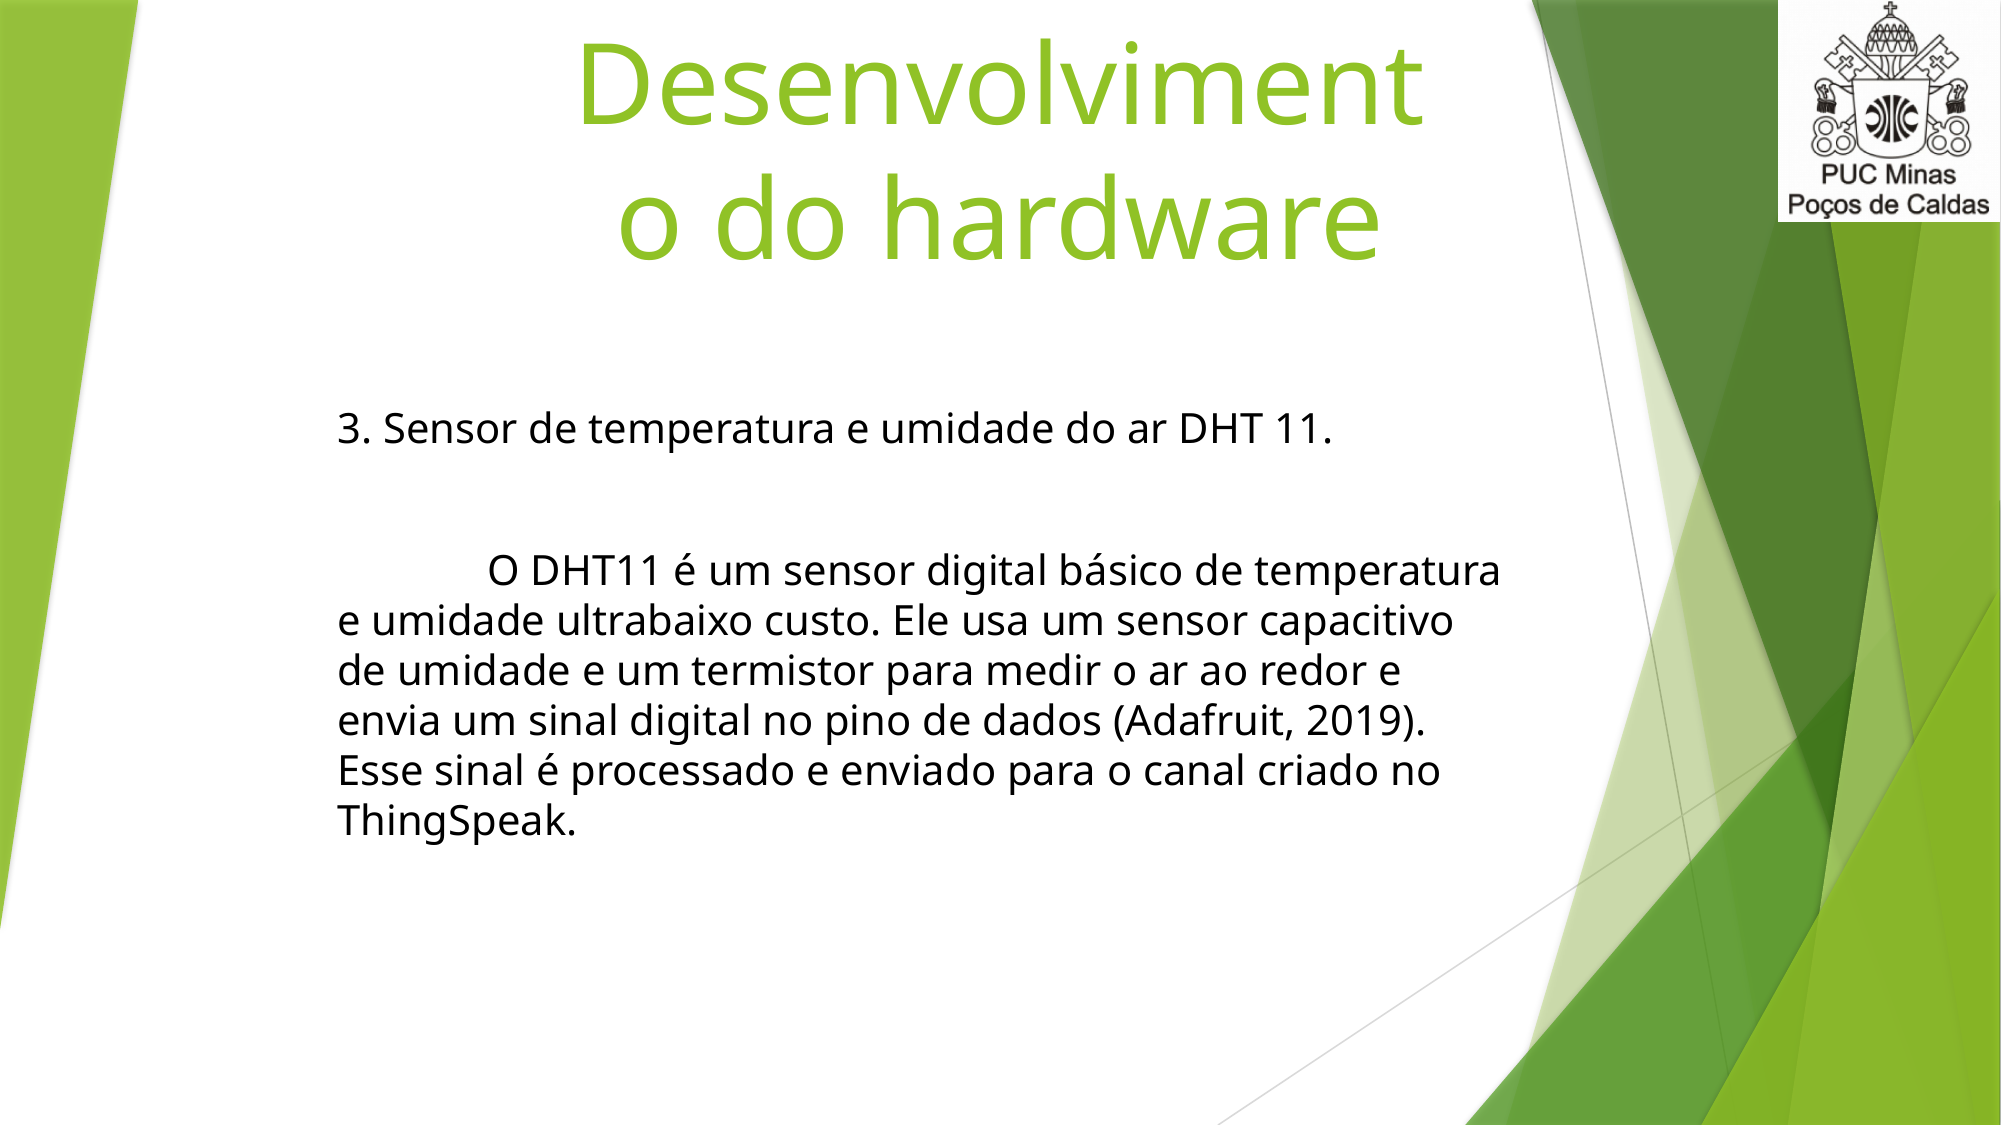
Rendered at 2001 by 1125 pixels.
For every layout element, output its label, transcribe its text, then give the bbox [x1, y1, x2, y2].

subtitle 3. Sensor de temperatura e umidade do ar DHT 11. O DHT11 é um sensor digital básico de temperatura e umidade ultrabaixo custo. Ele usa um sensor capacitivo de umidade e um termistor para medir o ar ao redor e envia um sinal digital no pino de dados (Adafruit, 2019). Esse sinal é processado e enviado para o canal criado no ThingSpeak. [247, 328, 1522, 874]
picture [1777, 0, 2000, 223]
title Desenvolvimento do hardware [537, 154, 1463, 290]
